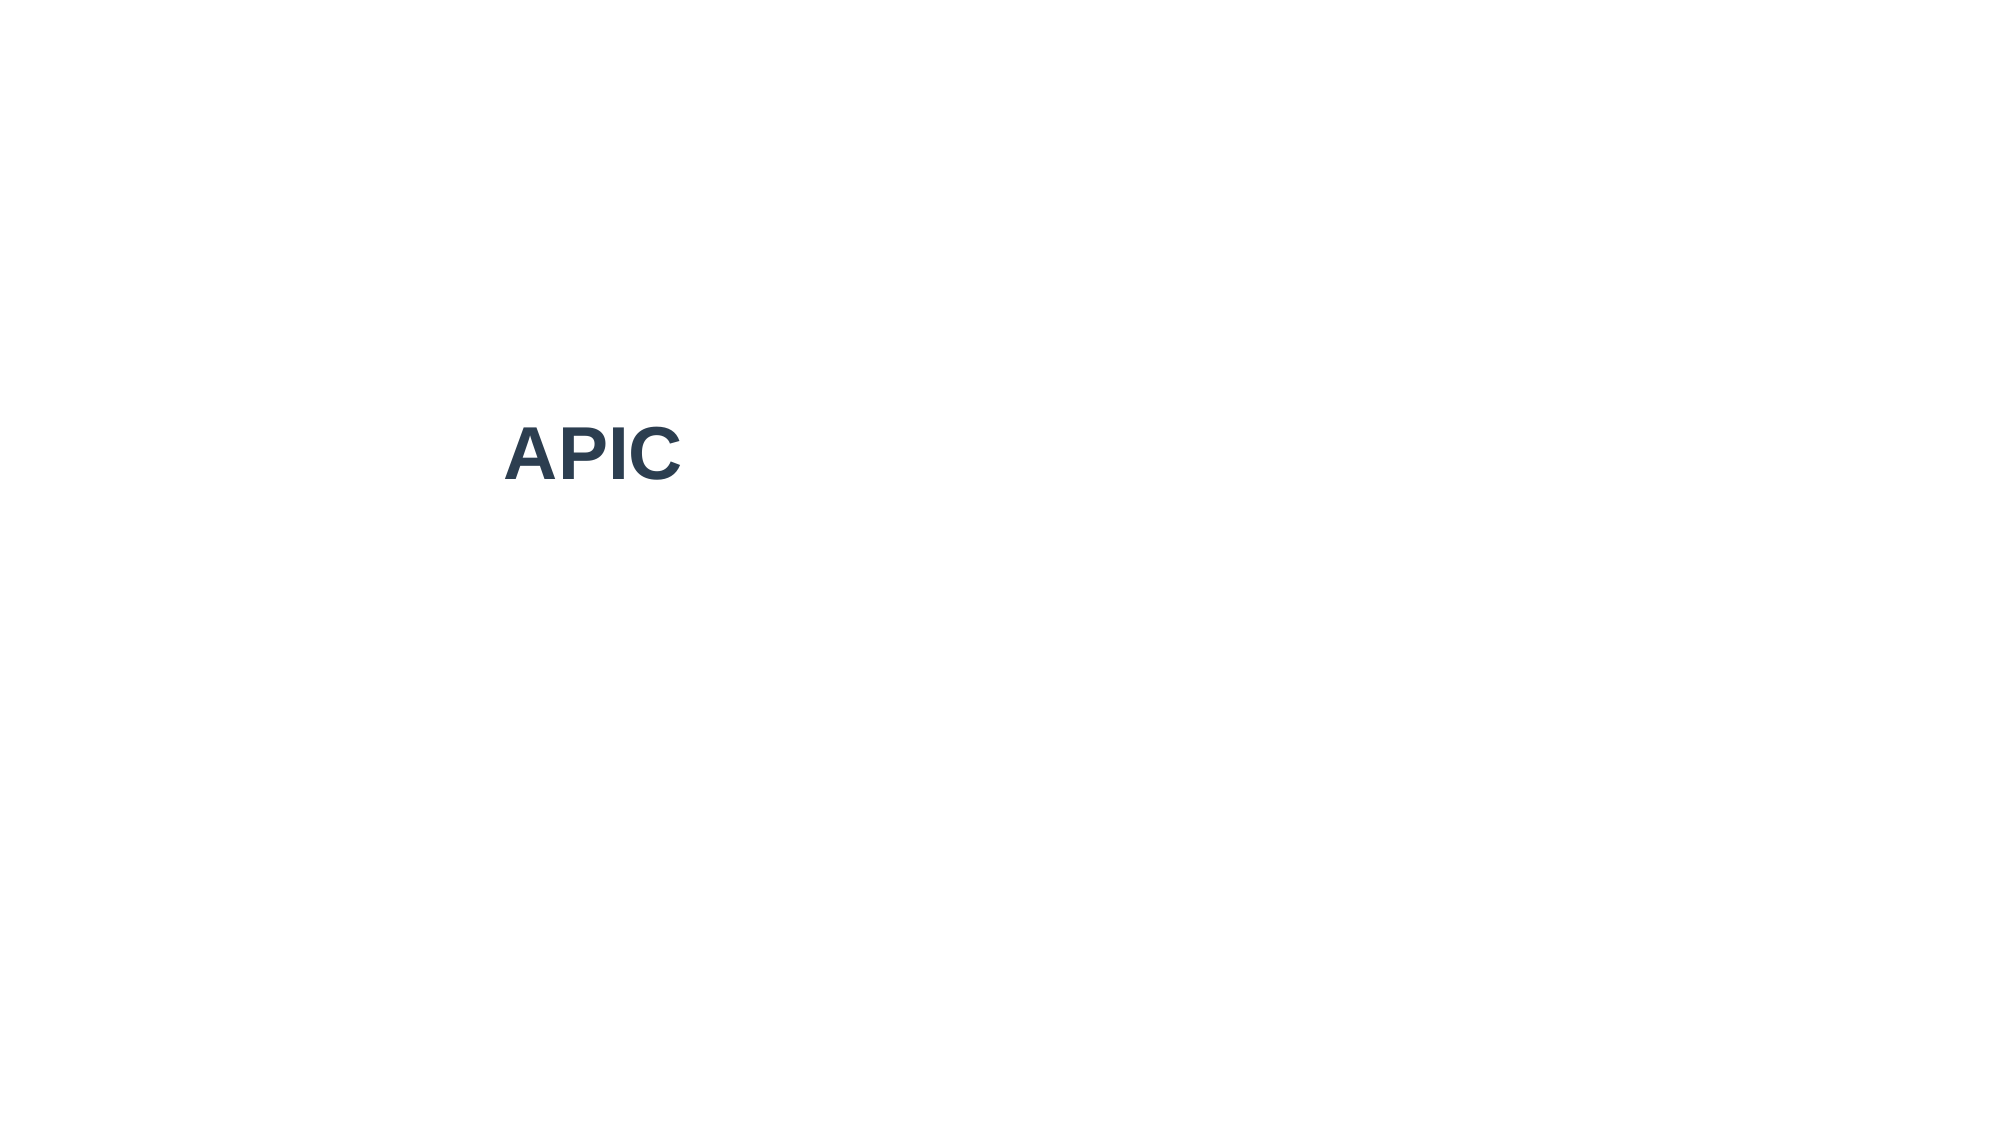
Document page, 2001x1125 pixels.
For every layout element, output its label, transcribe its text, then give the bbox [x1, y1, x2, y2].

text_box APIC [489, 396, 699, 502]
